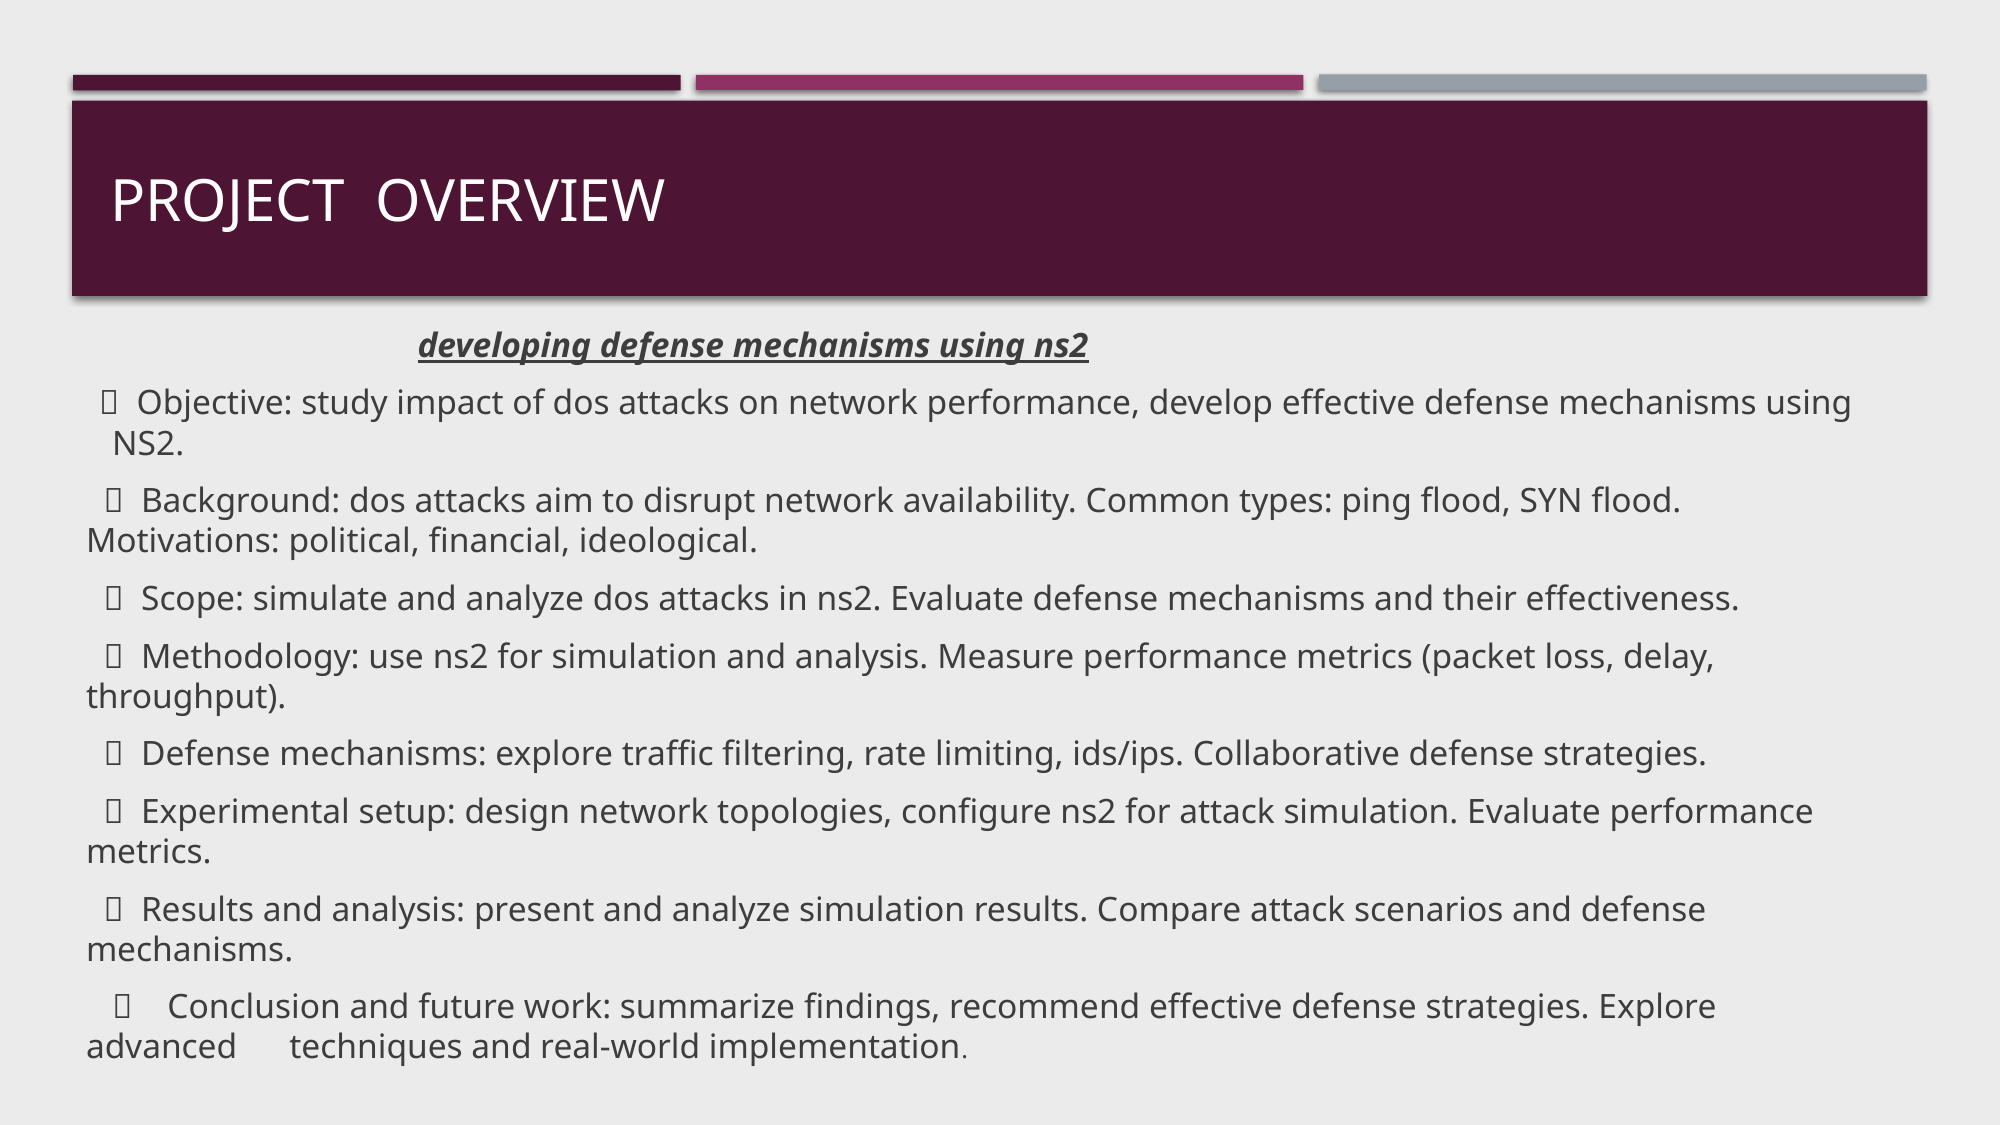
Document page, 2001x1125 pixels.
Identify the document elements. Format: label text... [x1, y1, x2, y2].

list developing defense mechanisms using ns2  Objective: study impact of dos attacks on network performance, develop effective defense mechanisms using NS2.  Background: dos attacks aim to disrupt network availability. Common types: ping flood, SYN flood. Motivations: political, financial, ideological.  Scope: simulate and analyze dos attacks in ns2. Evaluate defense mechanisms and their effectiveness.  Methodology: use ns2 for simulation and analysis. Measure performance metrics (packet loss, delay, throughput).  Defense mechanisms: explore traffic filtering, rate limiting, ids/ips. Collaborative defense strategies.  Experimental setup: design network topologies, configure ns2 for attack simulation. Evaluate performance metrics.  Results and analysis: present and analyze simulation results. Compare attack scenarios and defense mechanisms.  Conclusion and future work: summarize findings, recommend effective defense strategies. Explore advanced techniques and real-world implementation. [71, 315, 1881, 1075]
title PROJECT OVERVIEW [95, 115, 1905, 282]
